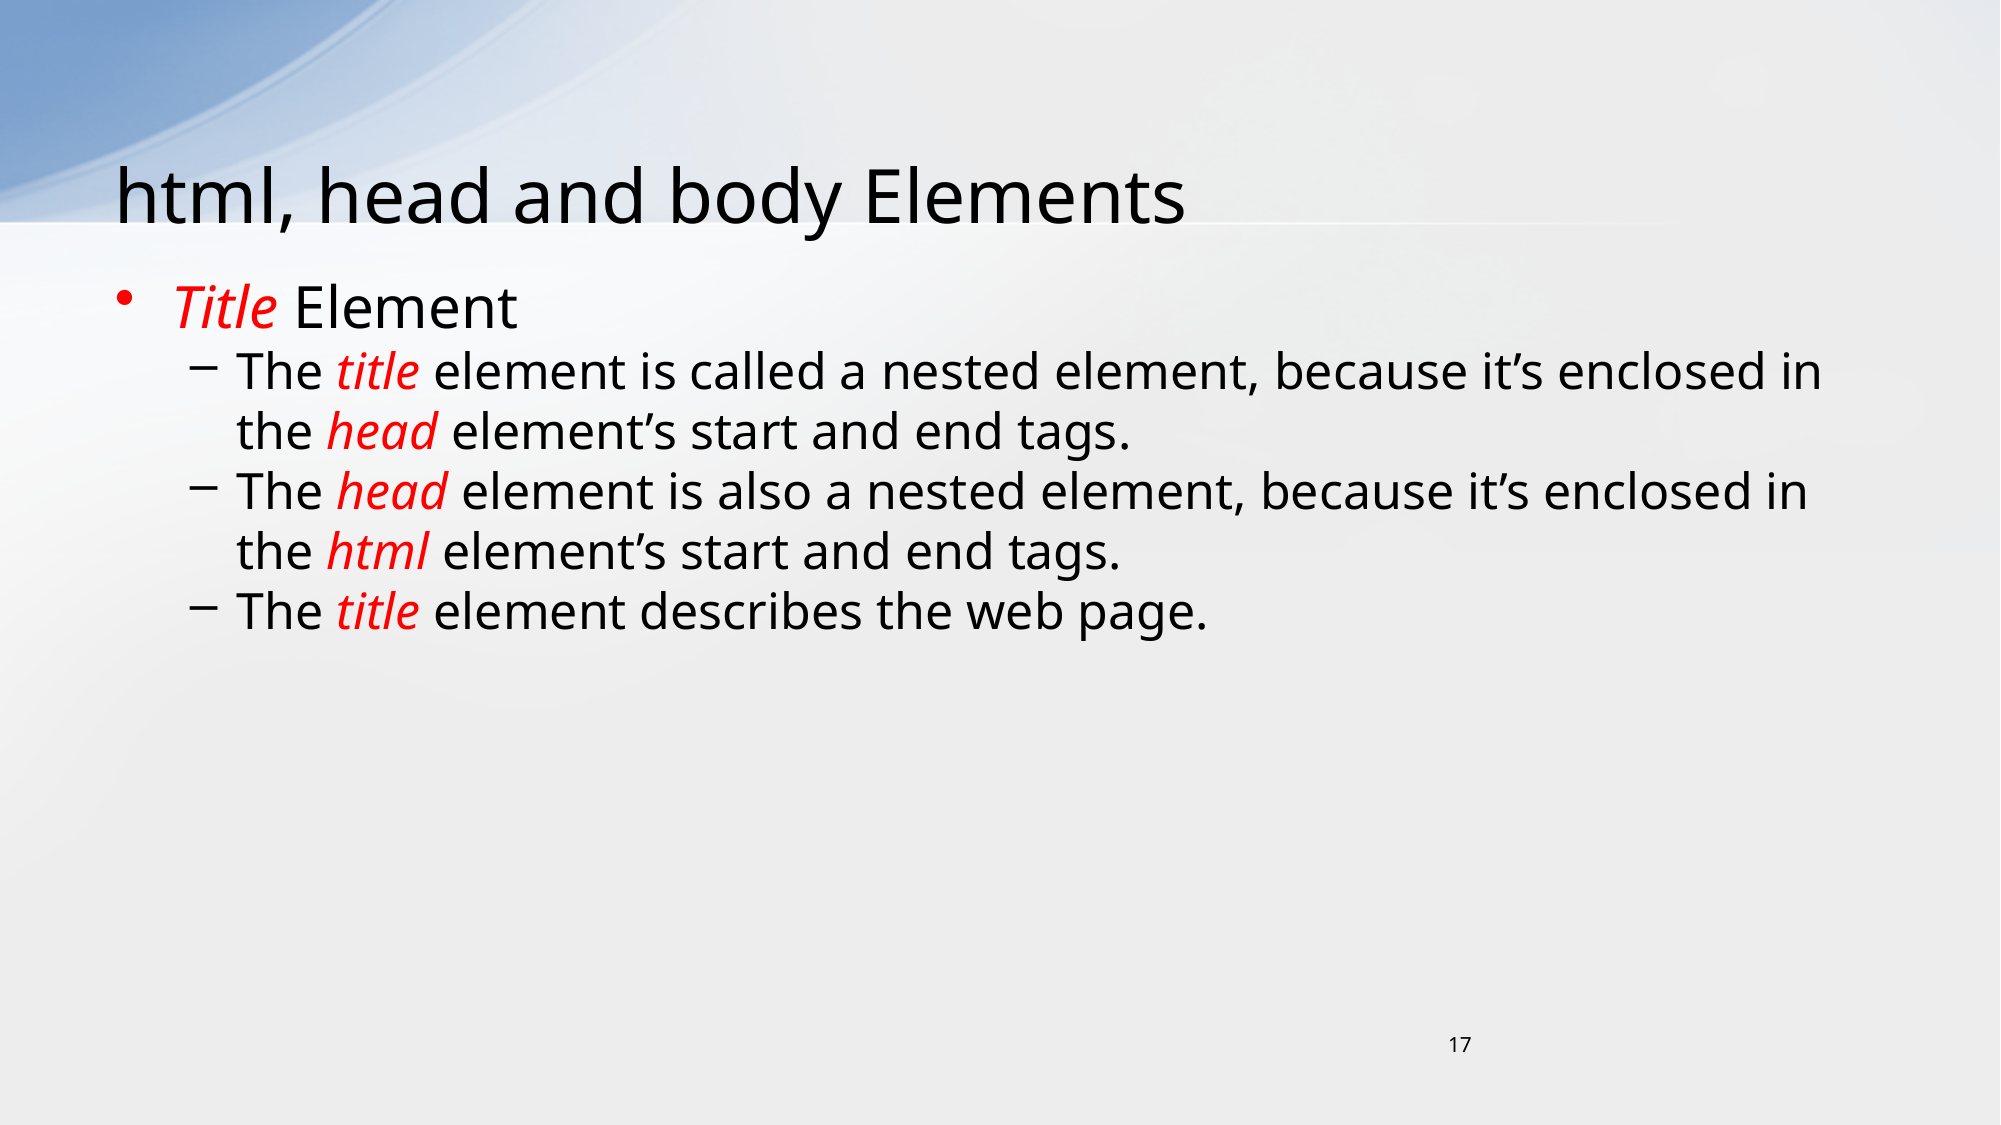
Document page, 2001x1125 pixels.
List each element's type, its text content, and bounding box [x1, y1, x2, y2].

list Title Element The title element is called a nested element, because it’s enclosed in the head element’s start and end tags. The head element is also a nested element, because it’s enclosed in the html element’s start and end tags. The title element describes the web page. [99, 262, 1900, 1005]
slide_number 17 [1433, 1024, 1900, 1103]
title html, head and body Elements [99, 58, 1900, 247]
picture [0, 0, 2000, 1125]
